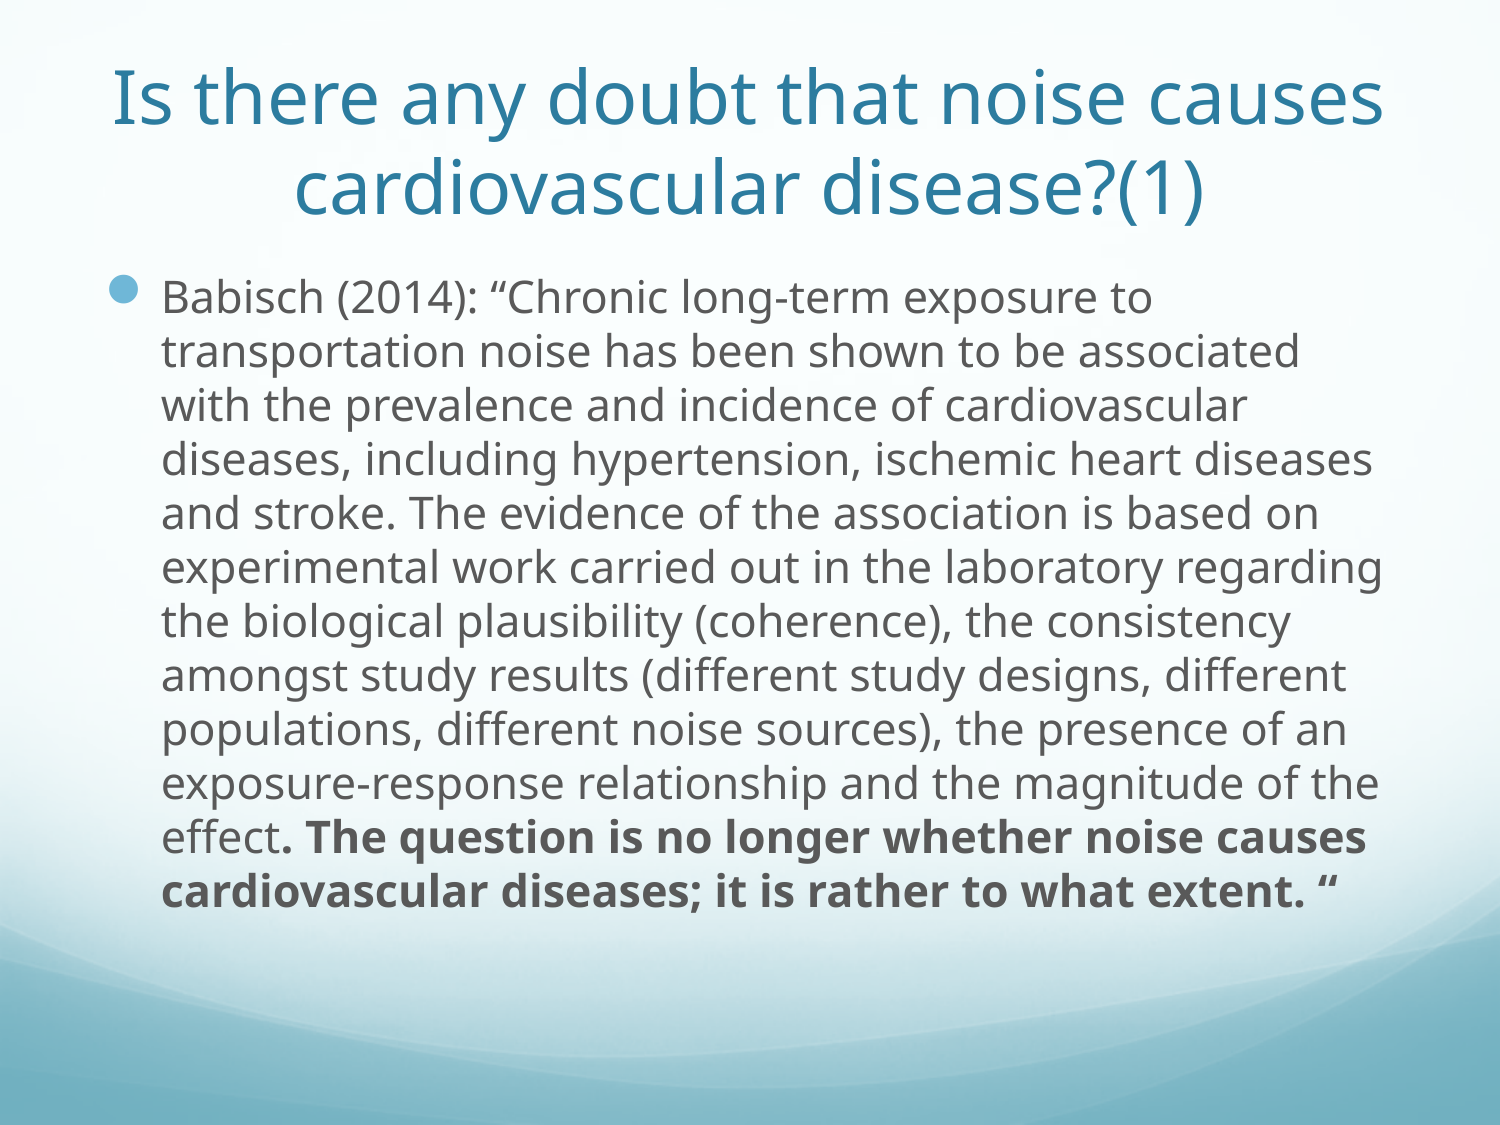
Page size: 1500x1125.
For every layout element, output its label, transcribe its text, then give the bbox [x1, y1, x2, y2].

list Babisch (2014): “Chronic long-term exposure to transportation noise has been shown to be associated with the prevalence and incidence of cardiovascular diseases, including hypertension, ischemic heart diseases and stroke. The evidence of the association is based on experimental work carried out in the laboratory regarding the biological plausibility (coherence), the consistency amongst study results (different study designs, different populations, different noise sources), the presence of an exposure-response relationship and the magnitude of the effect. The question is no longer whether noise causes cardiovascular diseases; it is rather to what extent. “ [90, 260, 1410, 974]
title Is there any doubt that noise causes cardiovascular disease?(1) [90, 17, 1410, 237]
